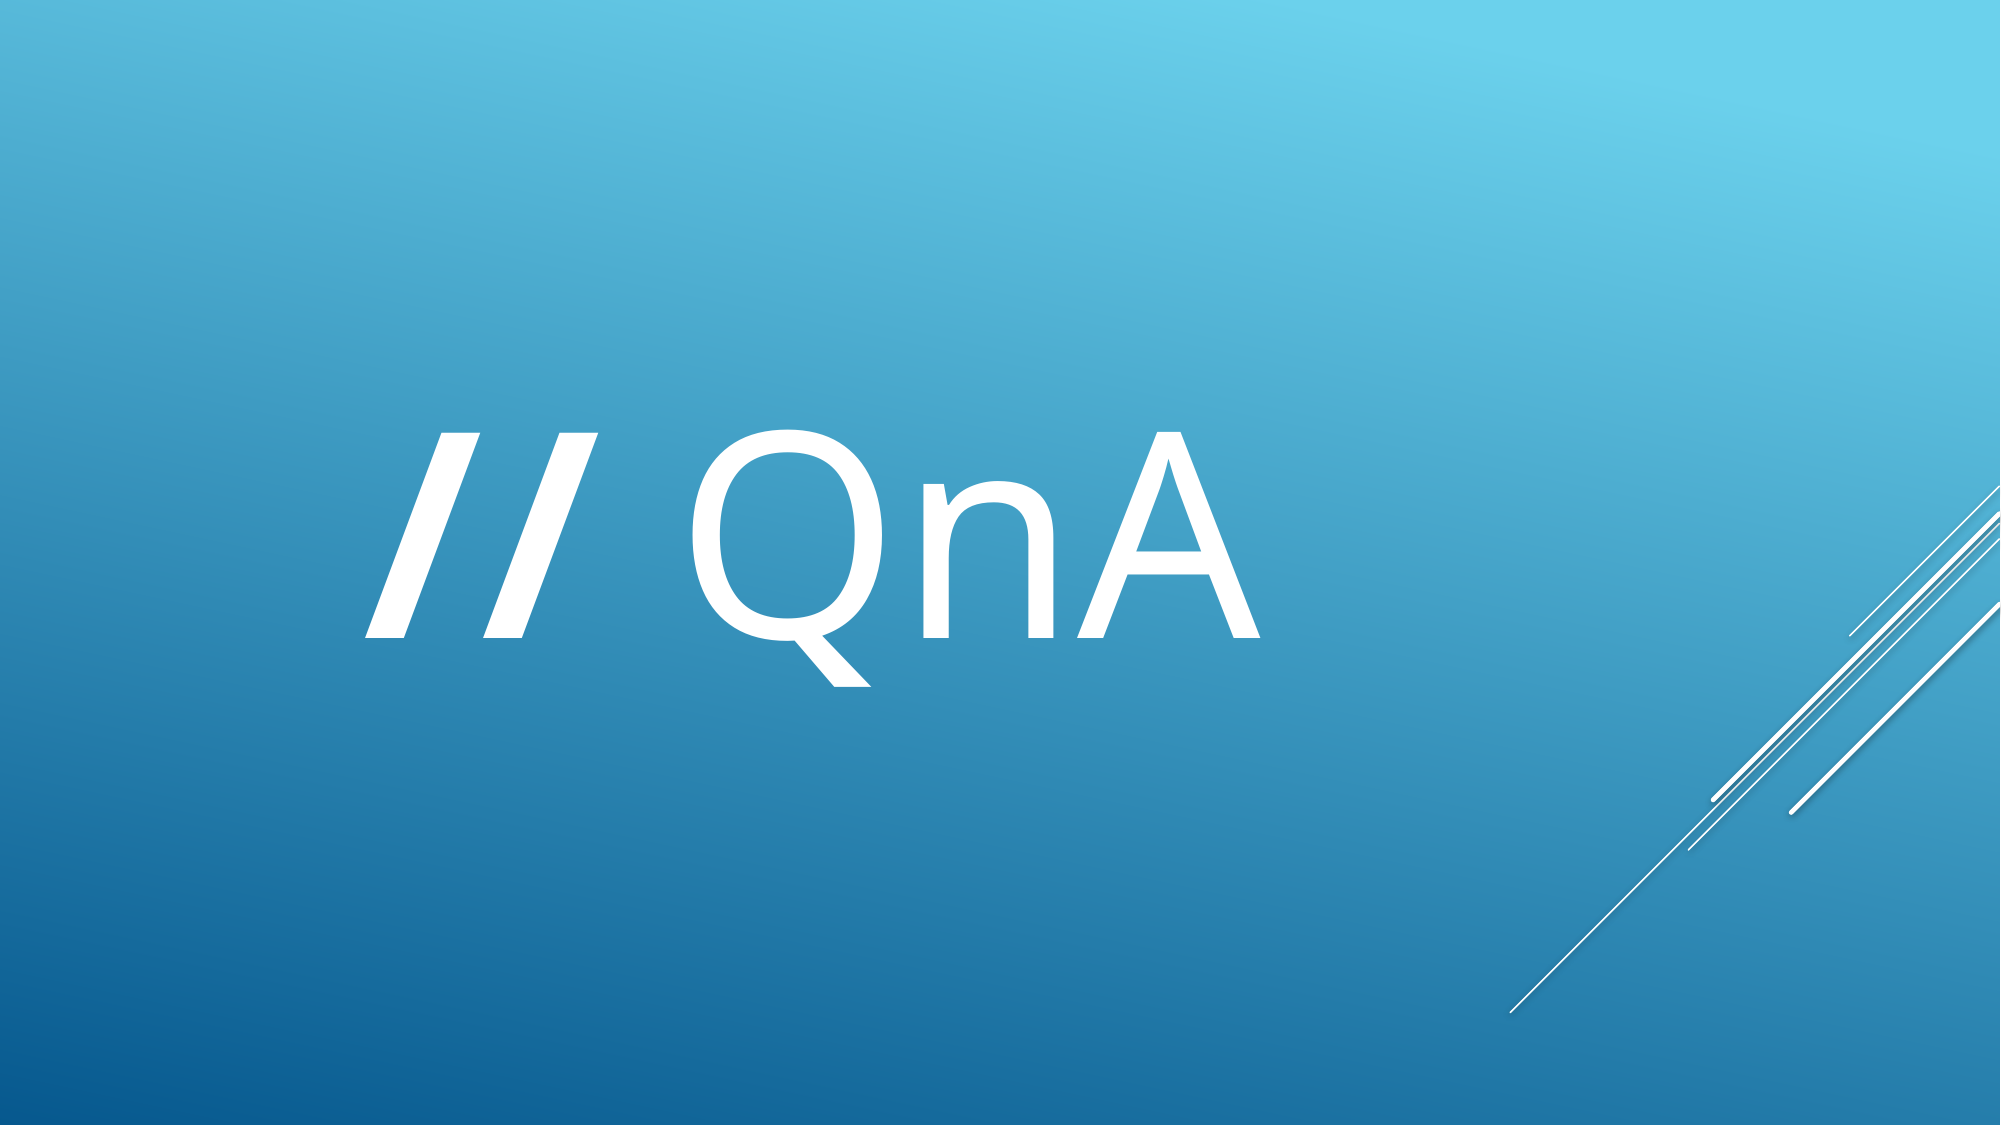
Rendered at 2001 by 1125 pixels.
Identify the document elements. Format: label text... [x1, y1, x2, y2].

title // QnA [112, 329, 1513, 704]
